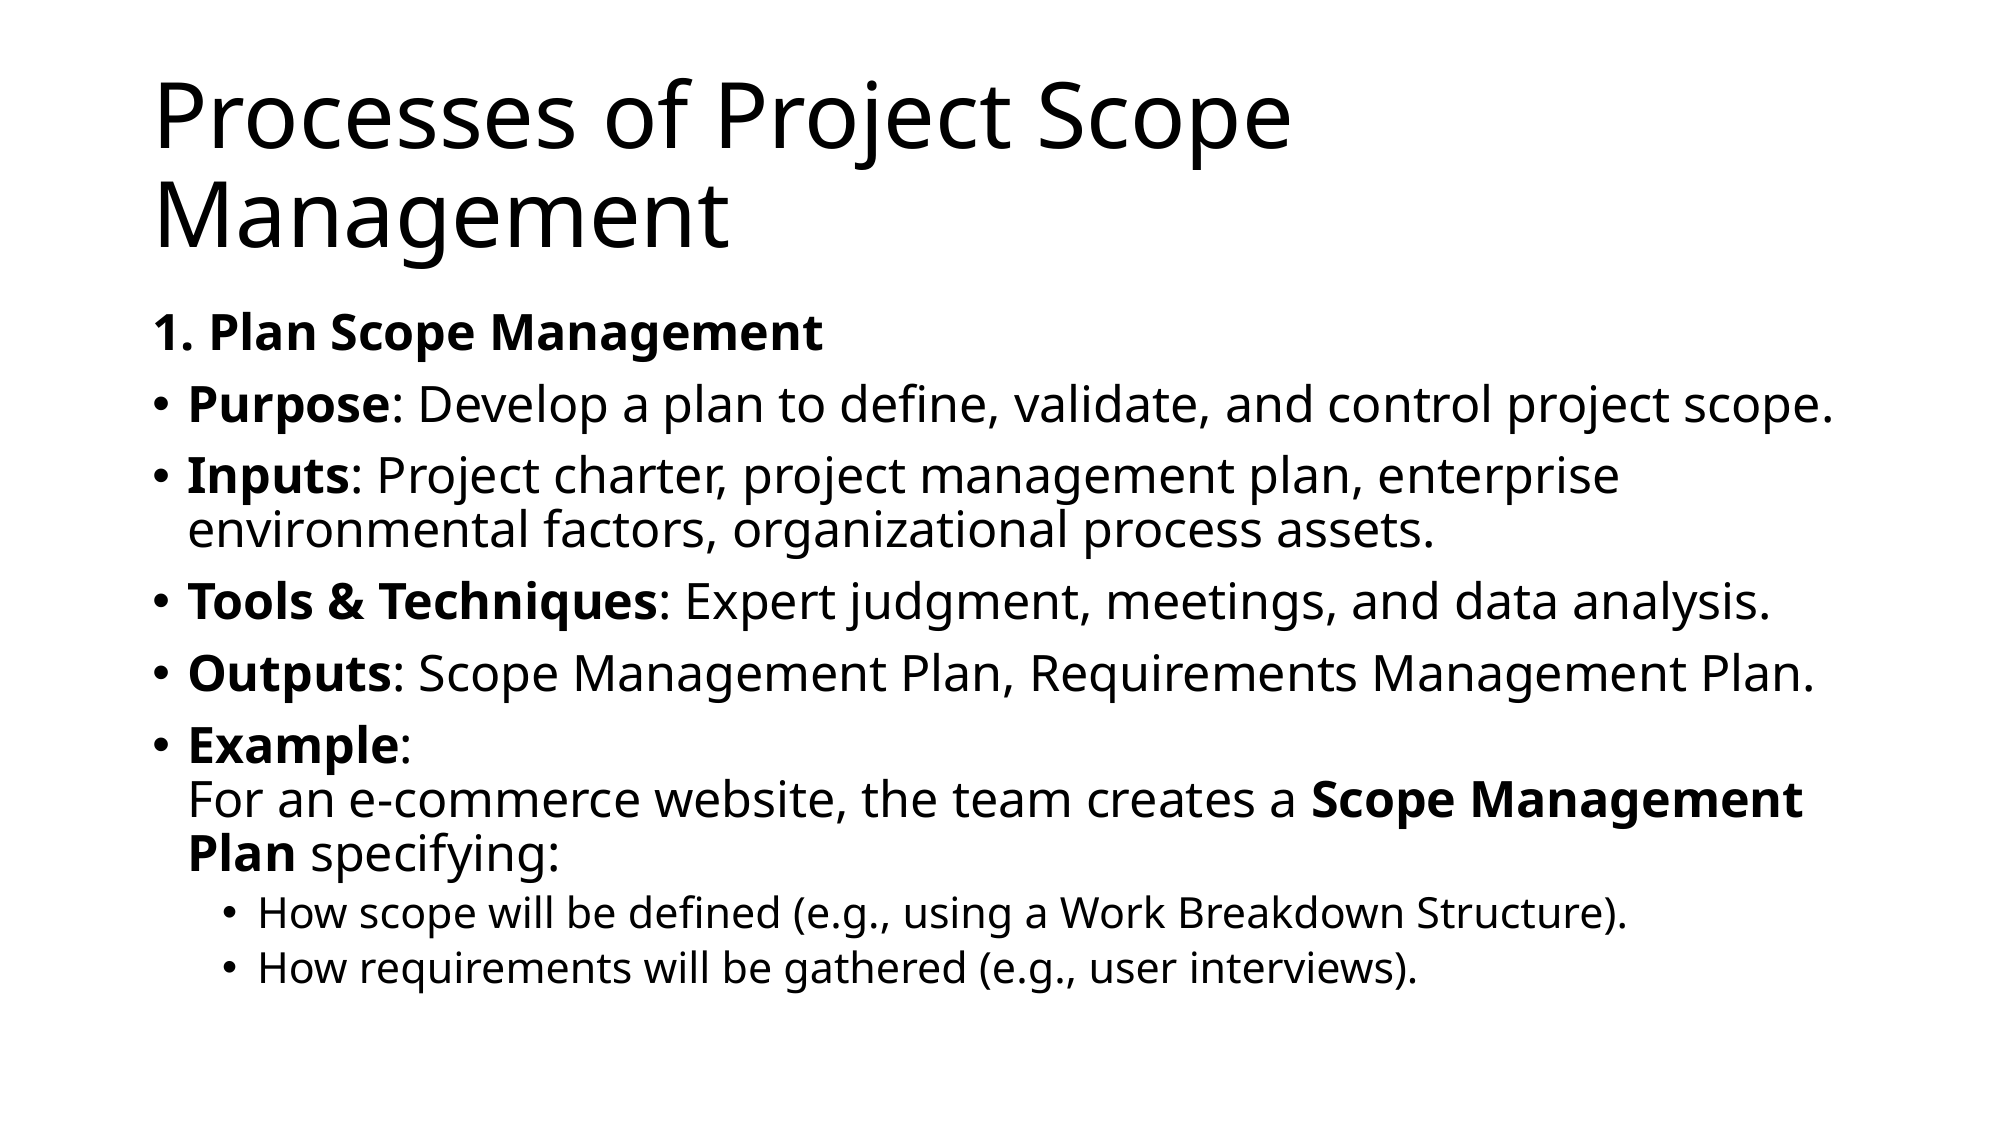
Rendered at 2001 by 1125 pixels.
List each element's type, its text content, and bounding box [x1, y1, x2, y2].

list 1. Plan Scope Management Purpose: Develop a plan to define, validate, and control project scope. Inputs: Project charter, project management plan, enterprise environmental factors, organizational process assets. Tools & Techniques: Expert judgment, meetings, and data analysis. Outputs: Scope Management Plan, Requirements Management Plan. Example: For an e-commerce website, the team creates a Scope Management Plan specifying: How scope will be defined (e.g., using a Work Breakdown Structure). How requirements will be gathered (e.g., user interviews). [137, 299, 1863, 1014]
title Processes of Project Scope Management [137, 59, 1863, 278]
